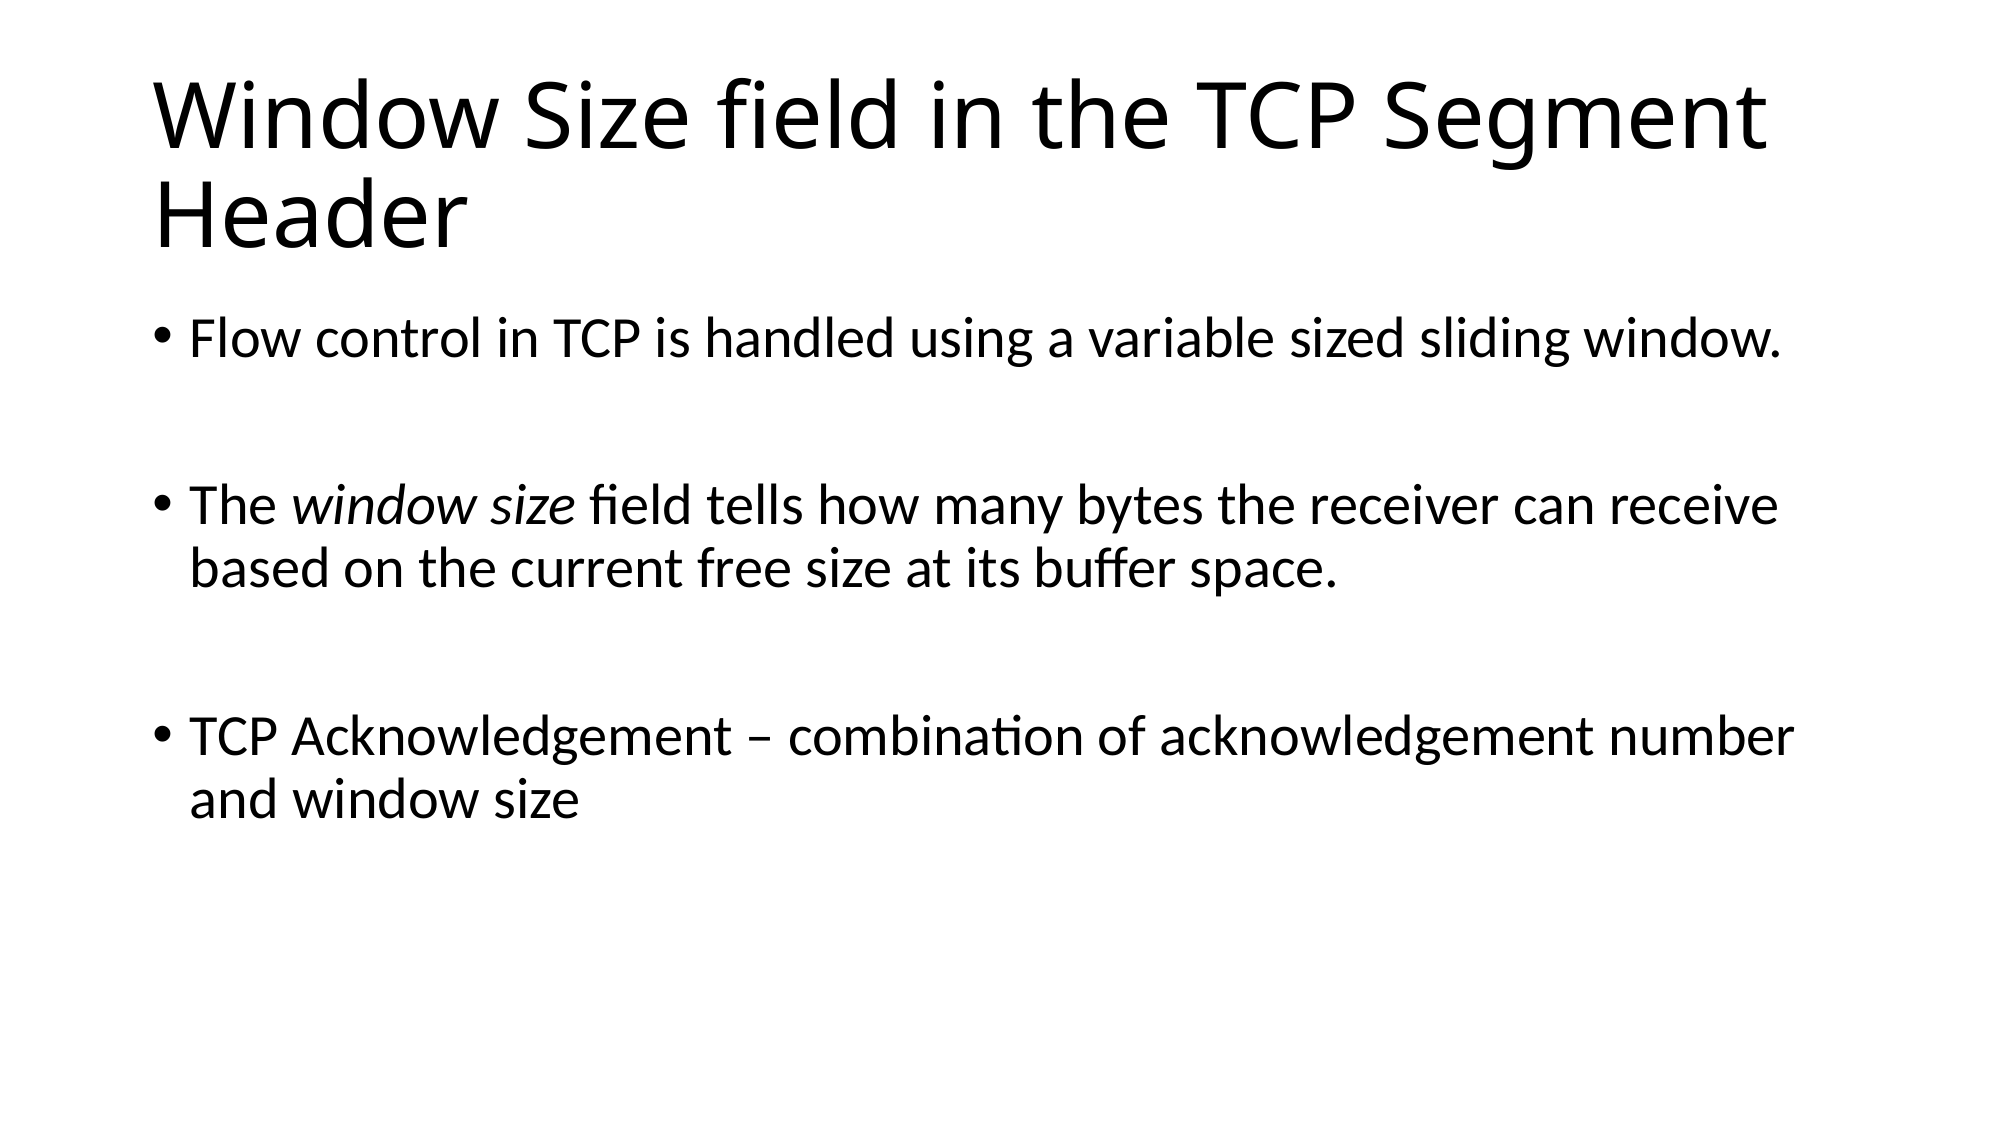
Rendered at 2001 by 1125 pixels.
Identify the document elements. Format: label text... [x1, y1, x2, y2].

list Flow control in TCP is handled using a variable sized sliding window. The window size field tells how many bytes the receiver can receive based on the current free size at its buffer space. TCP Acknowledgement – combination of acknowledgement number and window size [137, 299, 1863, 1014]
title Window Size field in the TCP Segment Header [137, 59, 1863, 278]
